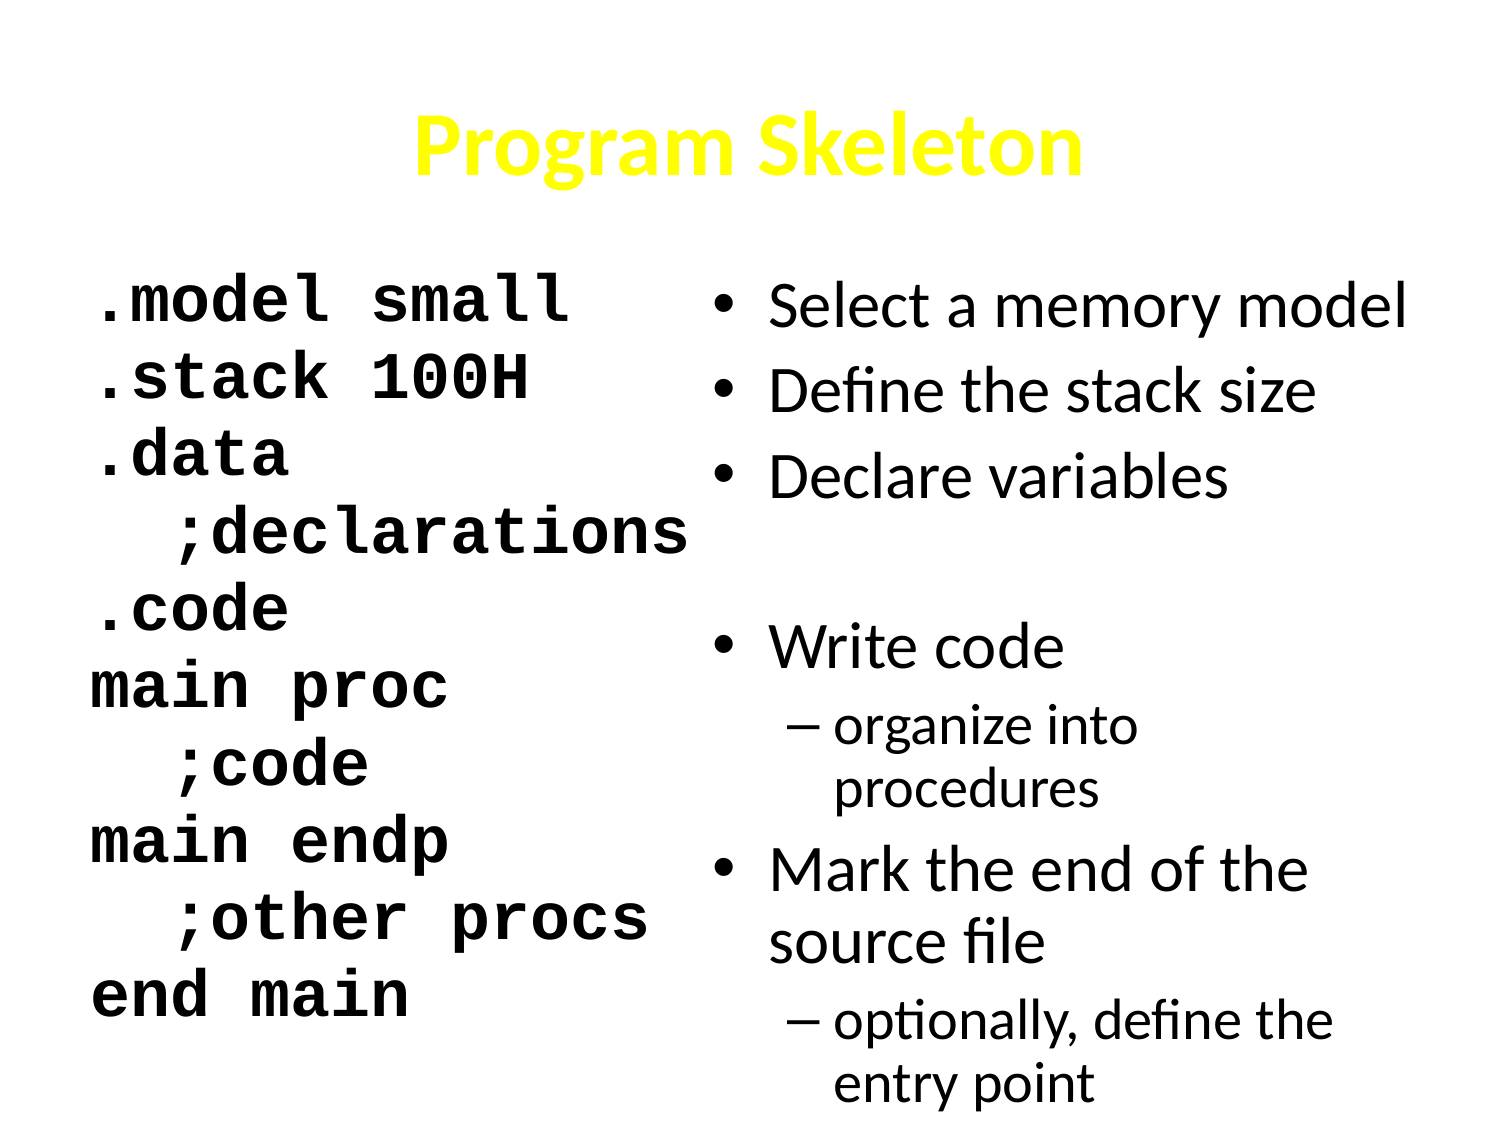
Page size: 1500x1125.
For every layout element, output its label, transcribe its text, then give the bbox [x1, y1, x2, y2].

list .model small .stack 100H .data ;declarations .code main proc ;code main endp ;other procs end main [75, 262, 697, 1006]
title Program Skeleton [75, 45, 1425, 233]
list Select a memory model Define the stack size Declare variables Write code organize into procedures Mark the end of the source file optionally, define the entry point [697, 262, 1425, 1006]
